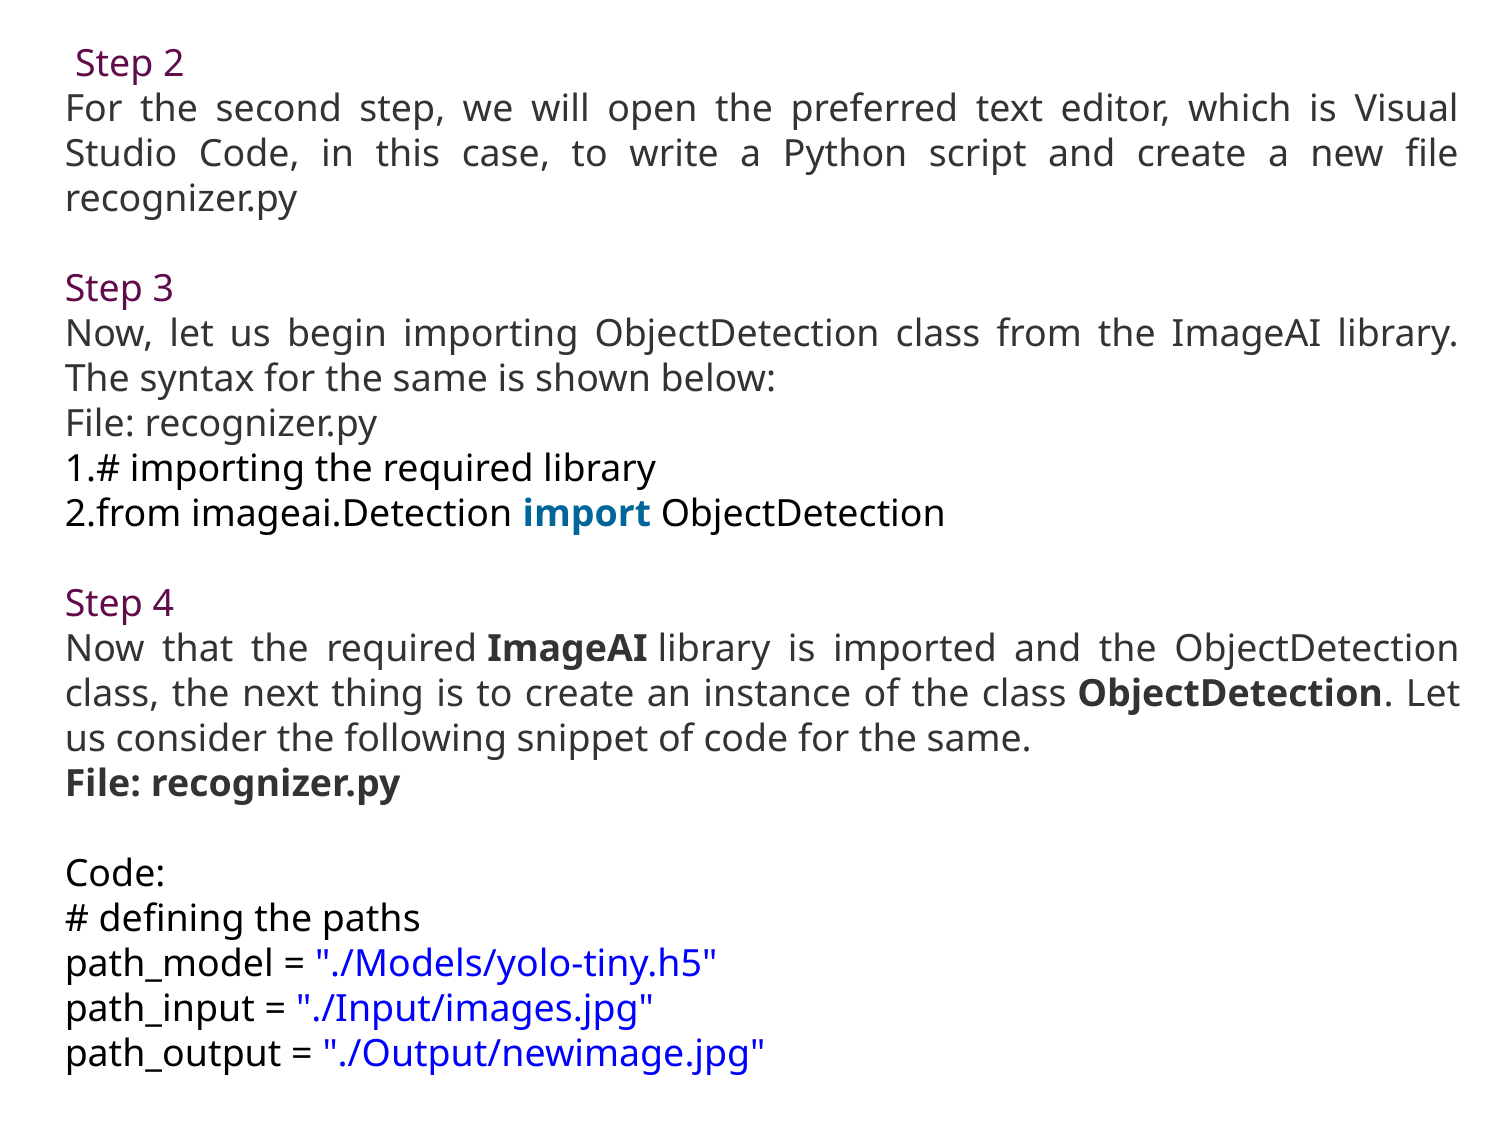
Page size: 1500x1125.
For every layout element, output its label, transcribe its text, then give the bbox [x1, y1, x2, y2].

text_box Step 2 For the second step, we will open the preferred text editor, which is Visual Studio Code, in this case, to write a Python script and create a new file recognizer.py Step 3 Now, let us begin importing ObjectDetection class from the ImageAI library. The syntax for the same is shown below: File: recognizer.py # importing the required library from imageai.Detection import ObjectDetection Step 4 Now that the required ImageAI library is imported and the ObjectDetection class, the next thing is to create an instance of the class ObjectDetection. Let us consider the following snippet of code for the same. File: recognizer.py Code: # defining the paths path_model = "./Models/yolo-tiny.h5" path_input = "./Input/images.jpg" path_output = "./Output/newimage.jpg" [49, 32, 1475, 1125]
